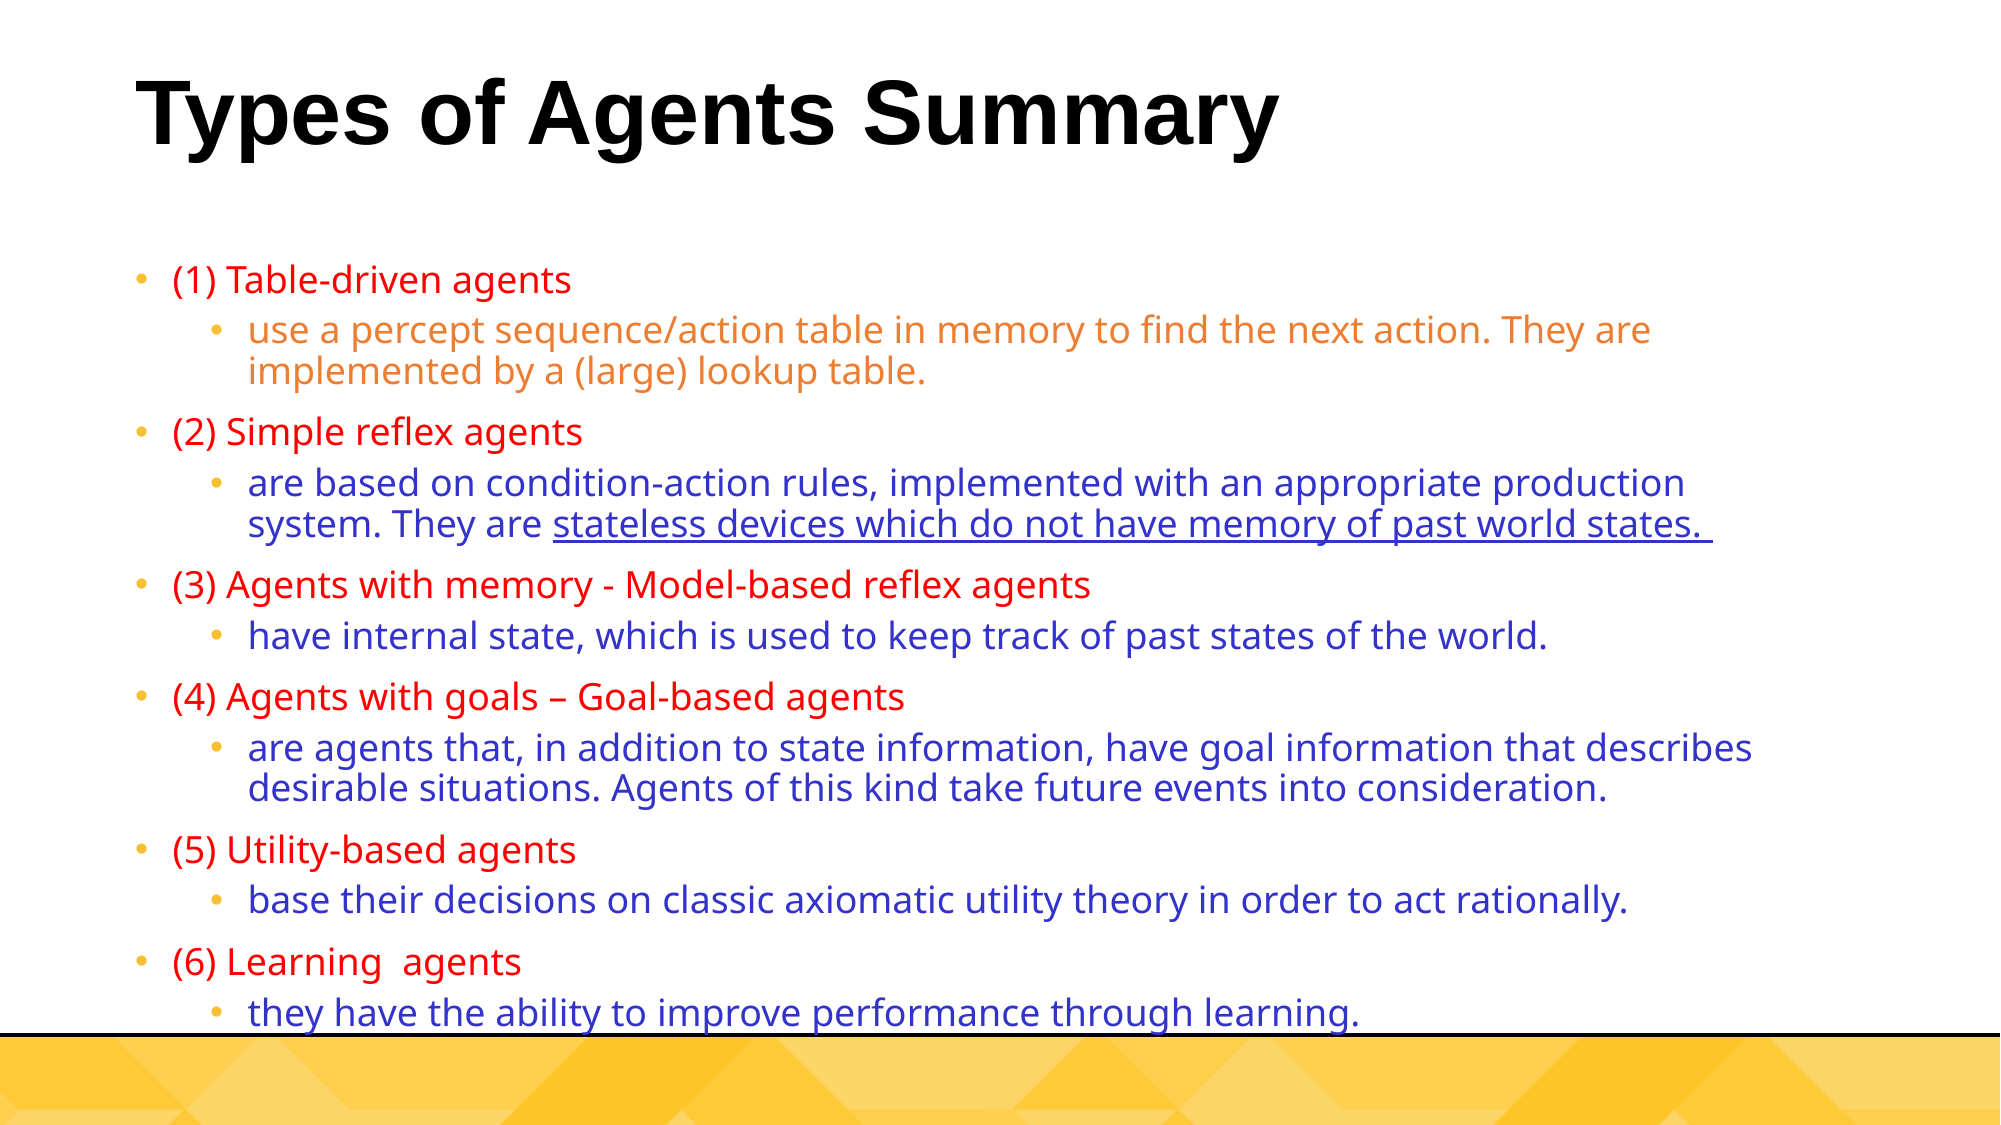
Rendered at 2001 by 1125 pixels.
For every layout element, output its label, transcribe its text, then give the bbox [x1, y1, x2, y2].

title Types of Agents Summary [120, 58, 1846, 194]
list (1) Table-driven agents use a percept sequence/action table in memory to find the next action. They are implemented by a (large) lookup table. (2) Simple reflex agents are based on condition-action rules, implemented with an appropriate production system. They are stateless devices which do not have memory of past world states. (3) Agents with memory - Model-based reflex agents have internal state, which is used to keep track of past states of the world. (4) Agents with goals – Goal-based agents are agents that, in addition to state information, have goal information that describes desirable situations. Agents of this kind take future events into consideration. (5) Utility-based agents base their decisions on classic axiomatic utility theory in order to act rationally. (6) Learning agents they have the ability to improve performance through learning. [120, 253, 1819, 980]
